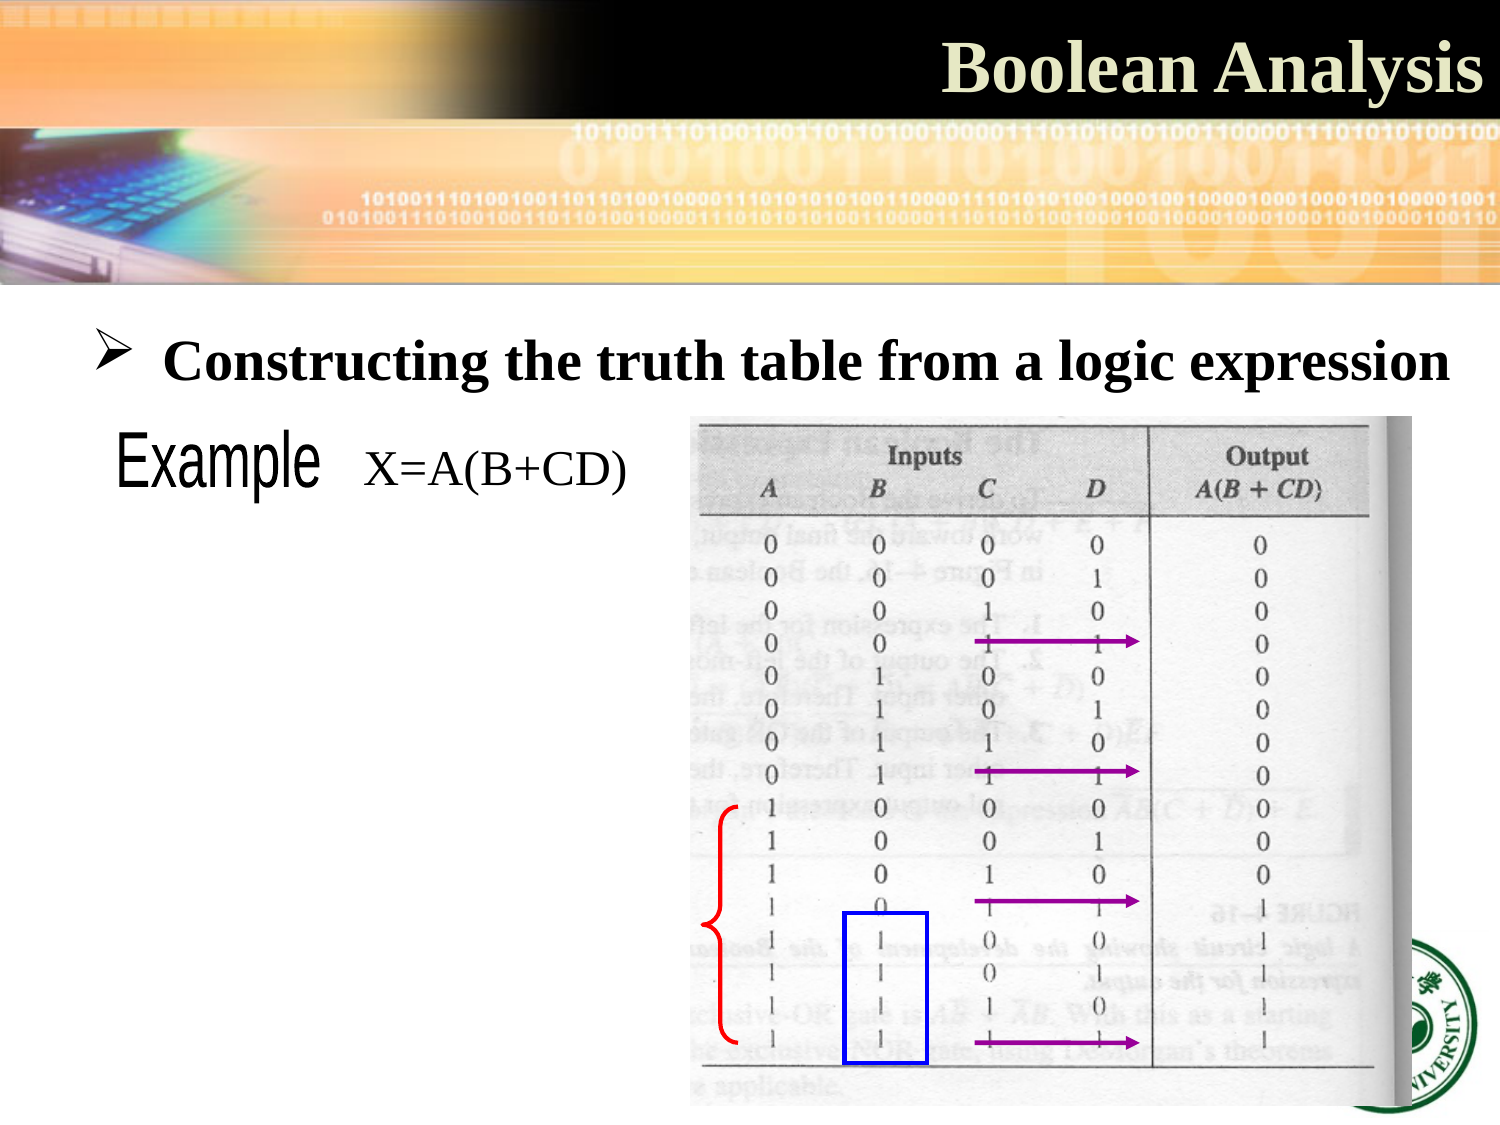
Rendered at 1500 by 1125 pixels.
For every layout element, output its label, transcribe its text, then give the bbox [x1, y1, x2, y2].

picture [0, 0, 1500, 285]
text_box X=A(B+CD) [348, 427, 656, 503]
text_box Constructing the truth table from a logic expression [76, 314, 1483, 409]
picture [690, 416, 1489, 1118]
title Boolean Analysis [212, 0, 1500, 126]
